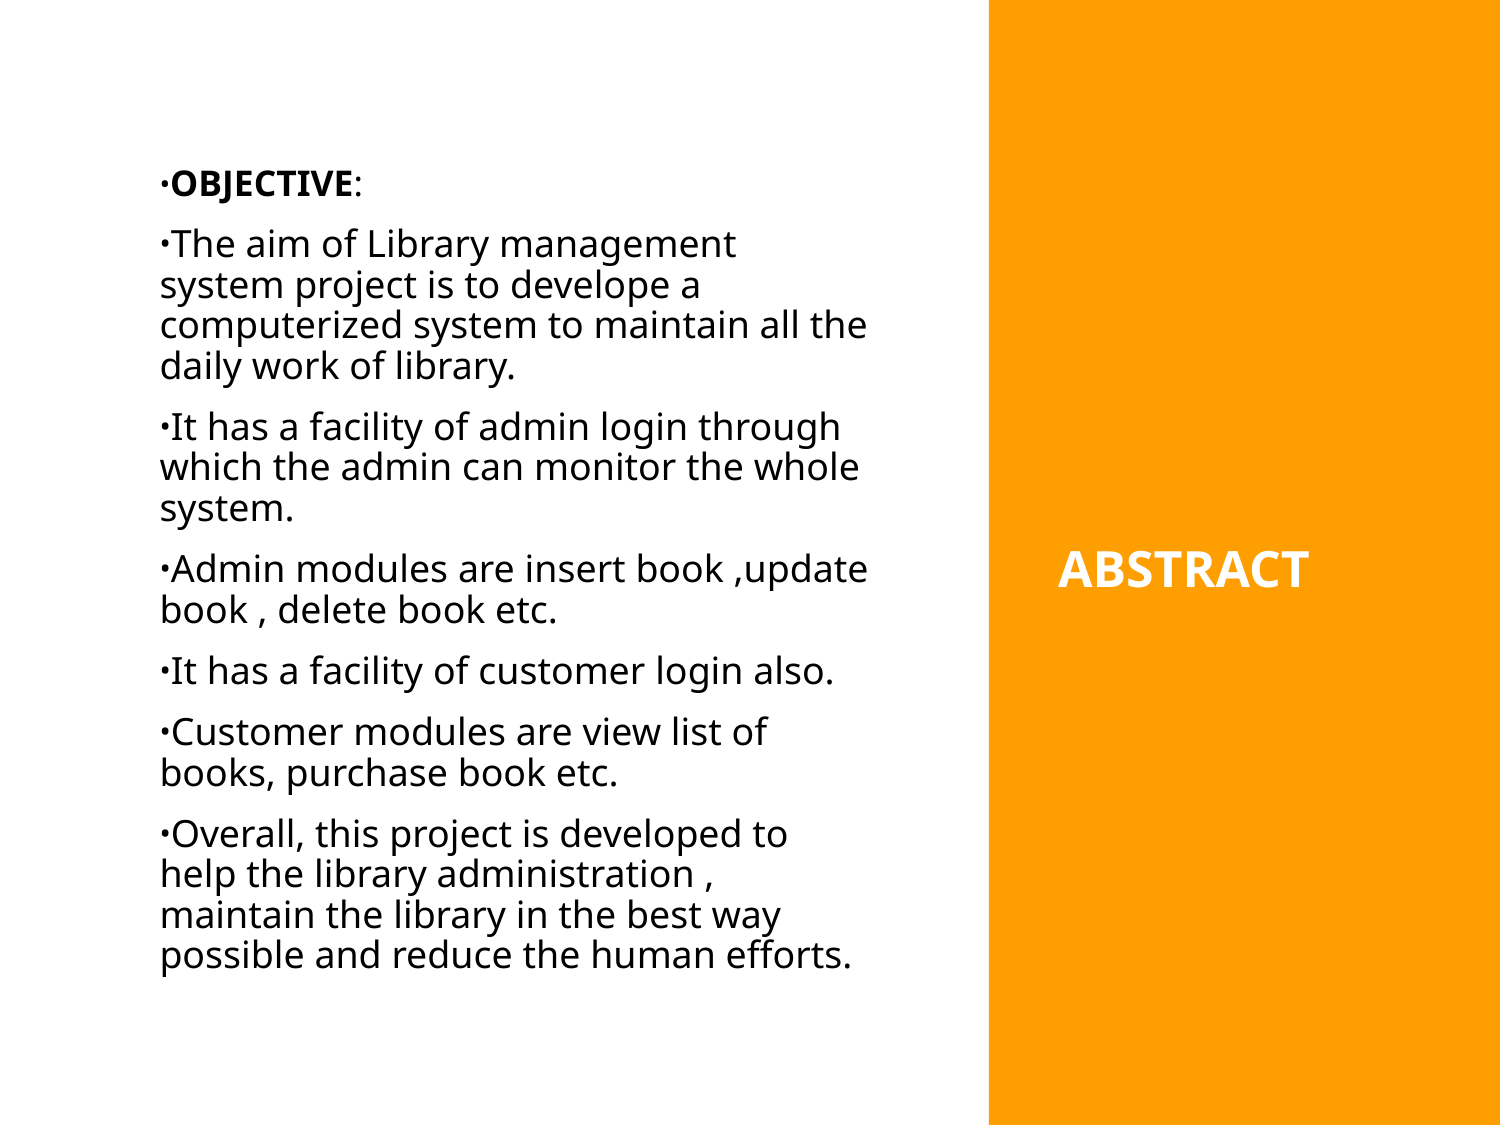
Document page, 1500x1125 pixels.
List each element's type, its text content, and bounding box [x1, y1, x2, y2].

subtitle OBJECTIVE: The aim of Library management system project is to develope a computerized system to maintain all the daily work of library. It has a facility of admin login through which the admin can monitor the whole system. Admin modules are insert book ,update book , delete book etc. It has a facility of customer login also. Customer modules are view list of books, purchase book etc. Overall, this project is developed to help the library administration , maintain the library in the best way possible and reduce the human efforts. [144, 143, 886, 1000]
text_box [987, 0, 1500, 1125]
text_box [0, 0, 987, 1125]
title ABSTRACT [1043, 143, 1446, 1000]
